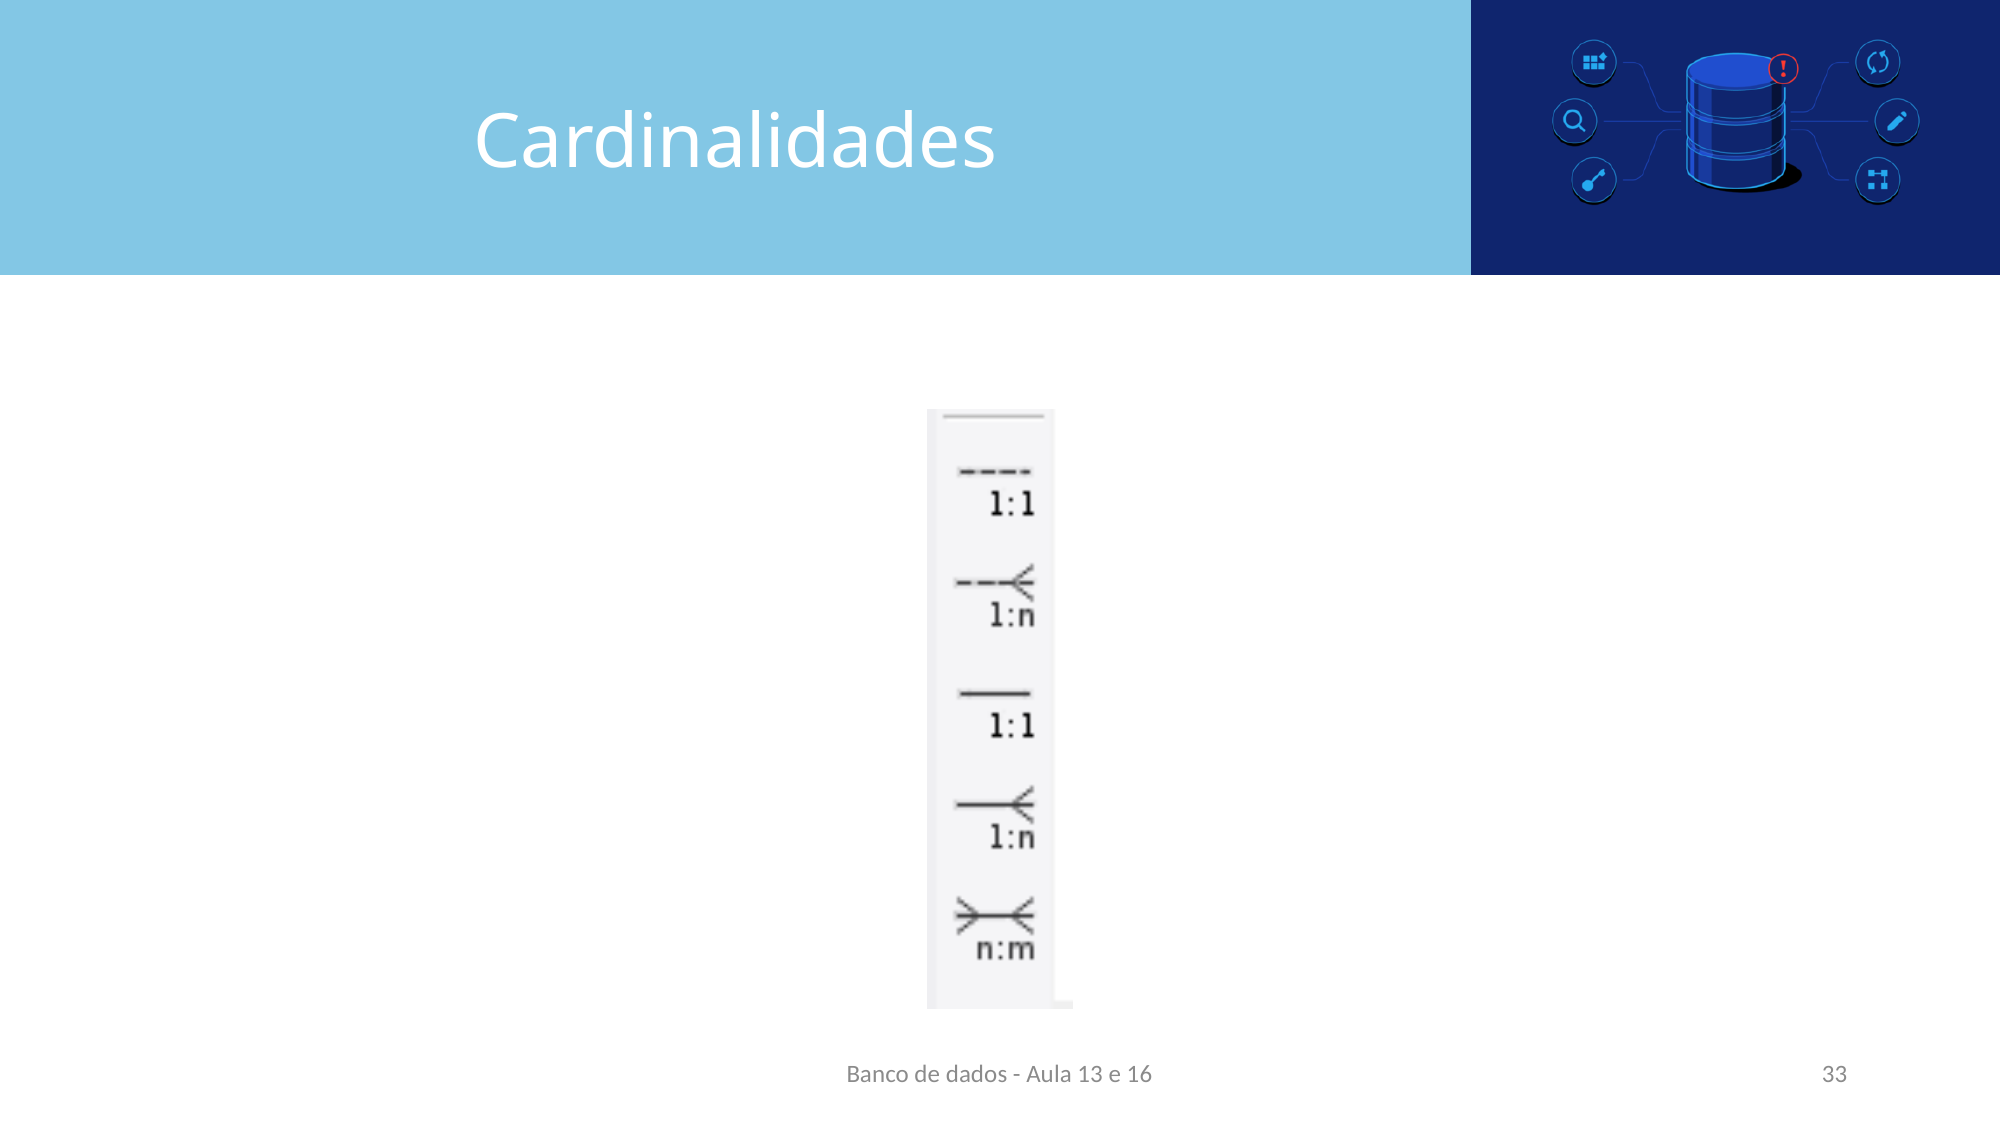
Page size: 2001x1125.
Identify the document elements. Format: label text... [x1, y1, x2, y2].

picture [927, 409, 1073, 1009]
slide_number 33 [1412, 1042, 1863, 1103]
footer Banco de dados - Aula 13 e 16 [662, 1042, 1338, 1103]
text_box Cardinalidades [0, 0, 1472, 276]
picture [1471, 0, 2000, 275]
